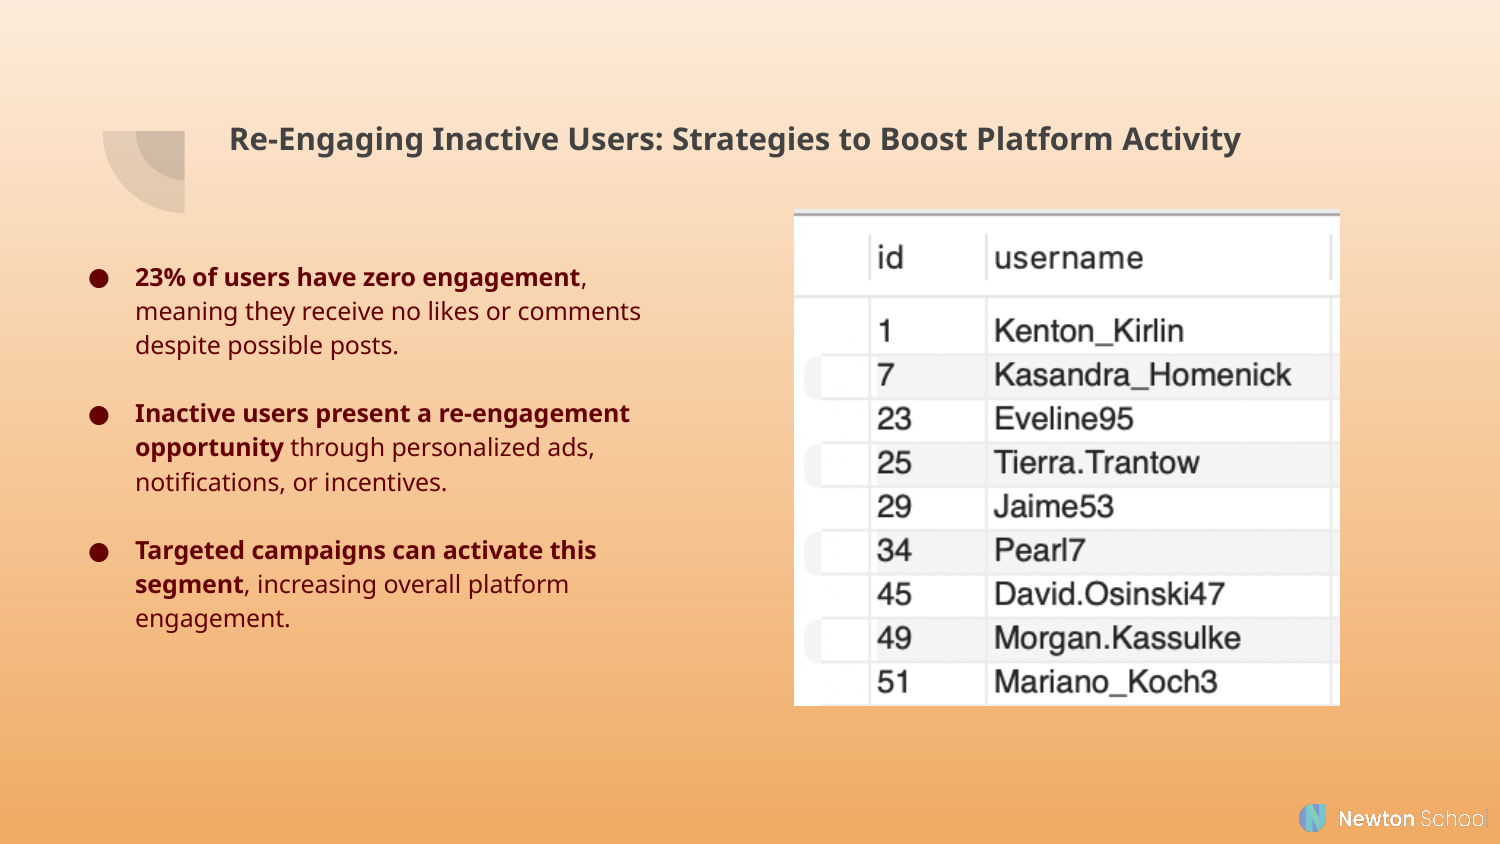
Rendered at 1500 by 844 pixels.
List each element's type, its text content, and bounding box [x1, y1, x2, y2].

picture [794, 209, 1341, 706]
picture [1299, 804, 1488, 832]
list 23% of users have zero engagement, meaning they receive no likes or comments despite possible posts. Inactive users present a re-engagement opportunity through personalized ads, notifications, or incentives. Targeted campaigns can activate this segment, increasing overall platform engagement. [51, 189, 706, 651]
title Re-Engaging Inactive Users: Strategies to Boost Platform Activity [213, 98, 1368, 263]
